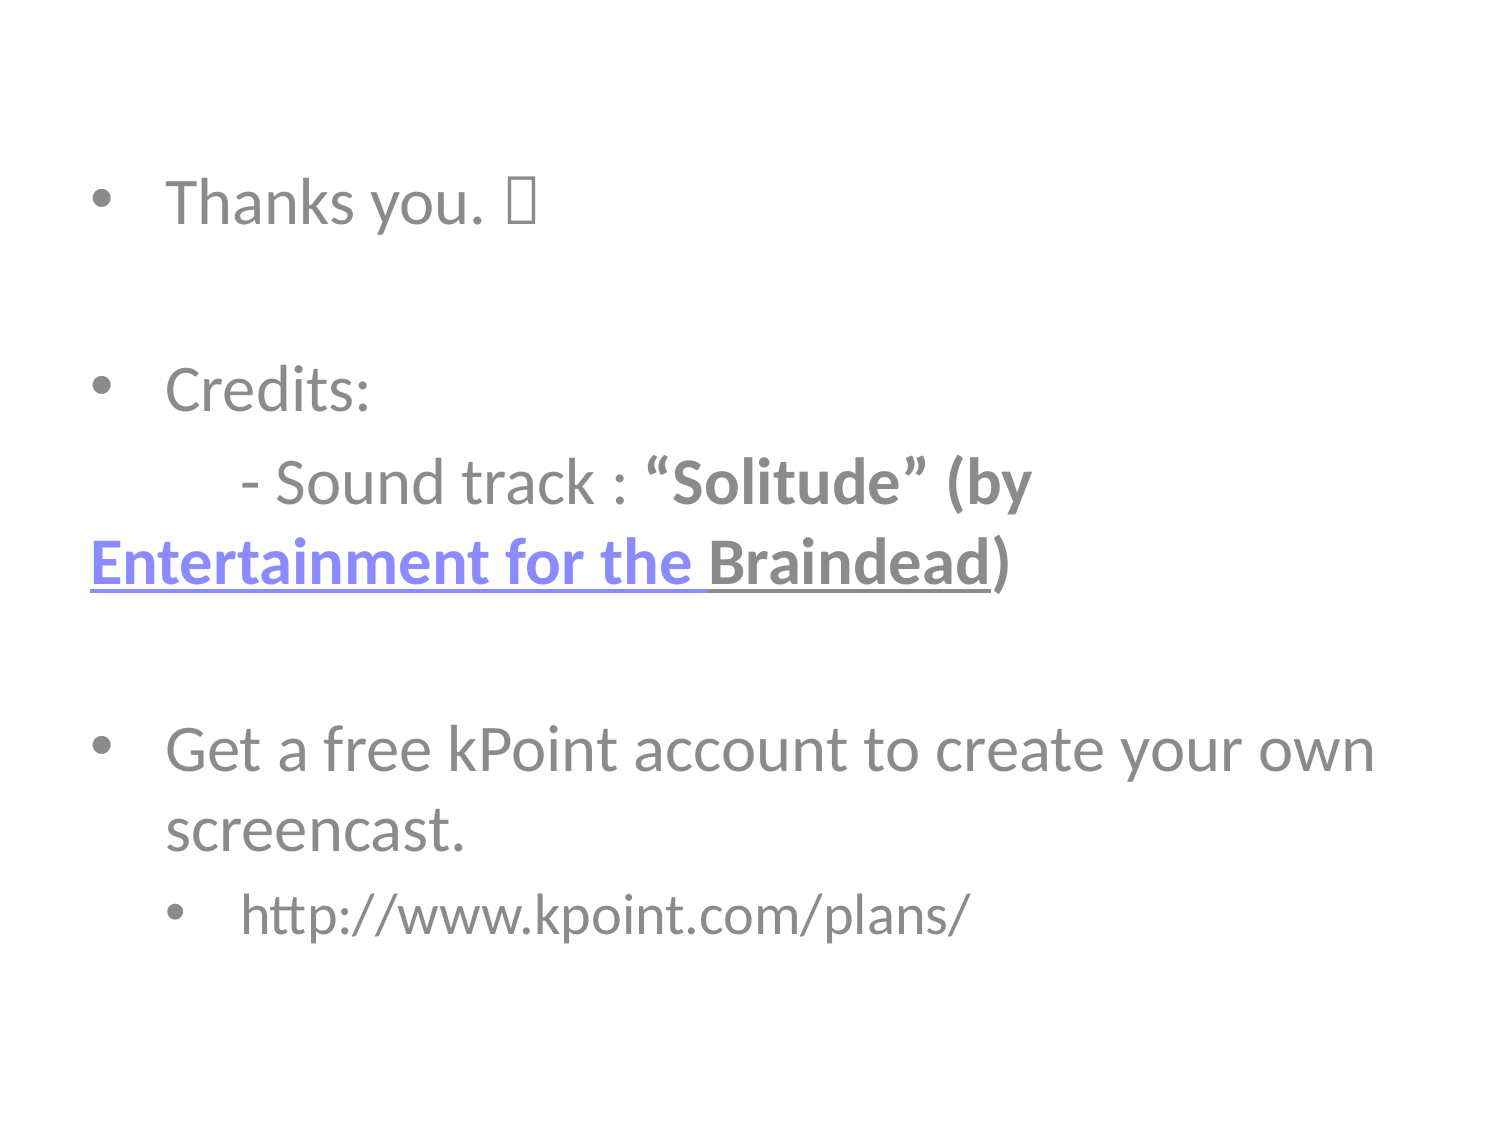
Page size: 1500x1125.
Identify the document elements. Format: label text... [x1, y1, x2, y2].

text_box Thanks you.  Credits: - Sound track : “Solitude” (by Entertainment for the Braindead) Get a free kPoint account to create your own screencast. http://www.kpoint.com/plans/ [74, 149, 1425, 1005]
